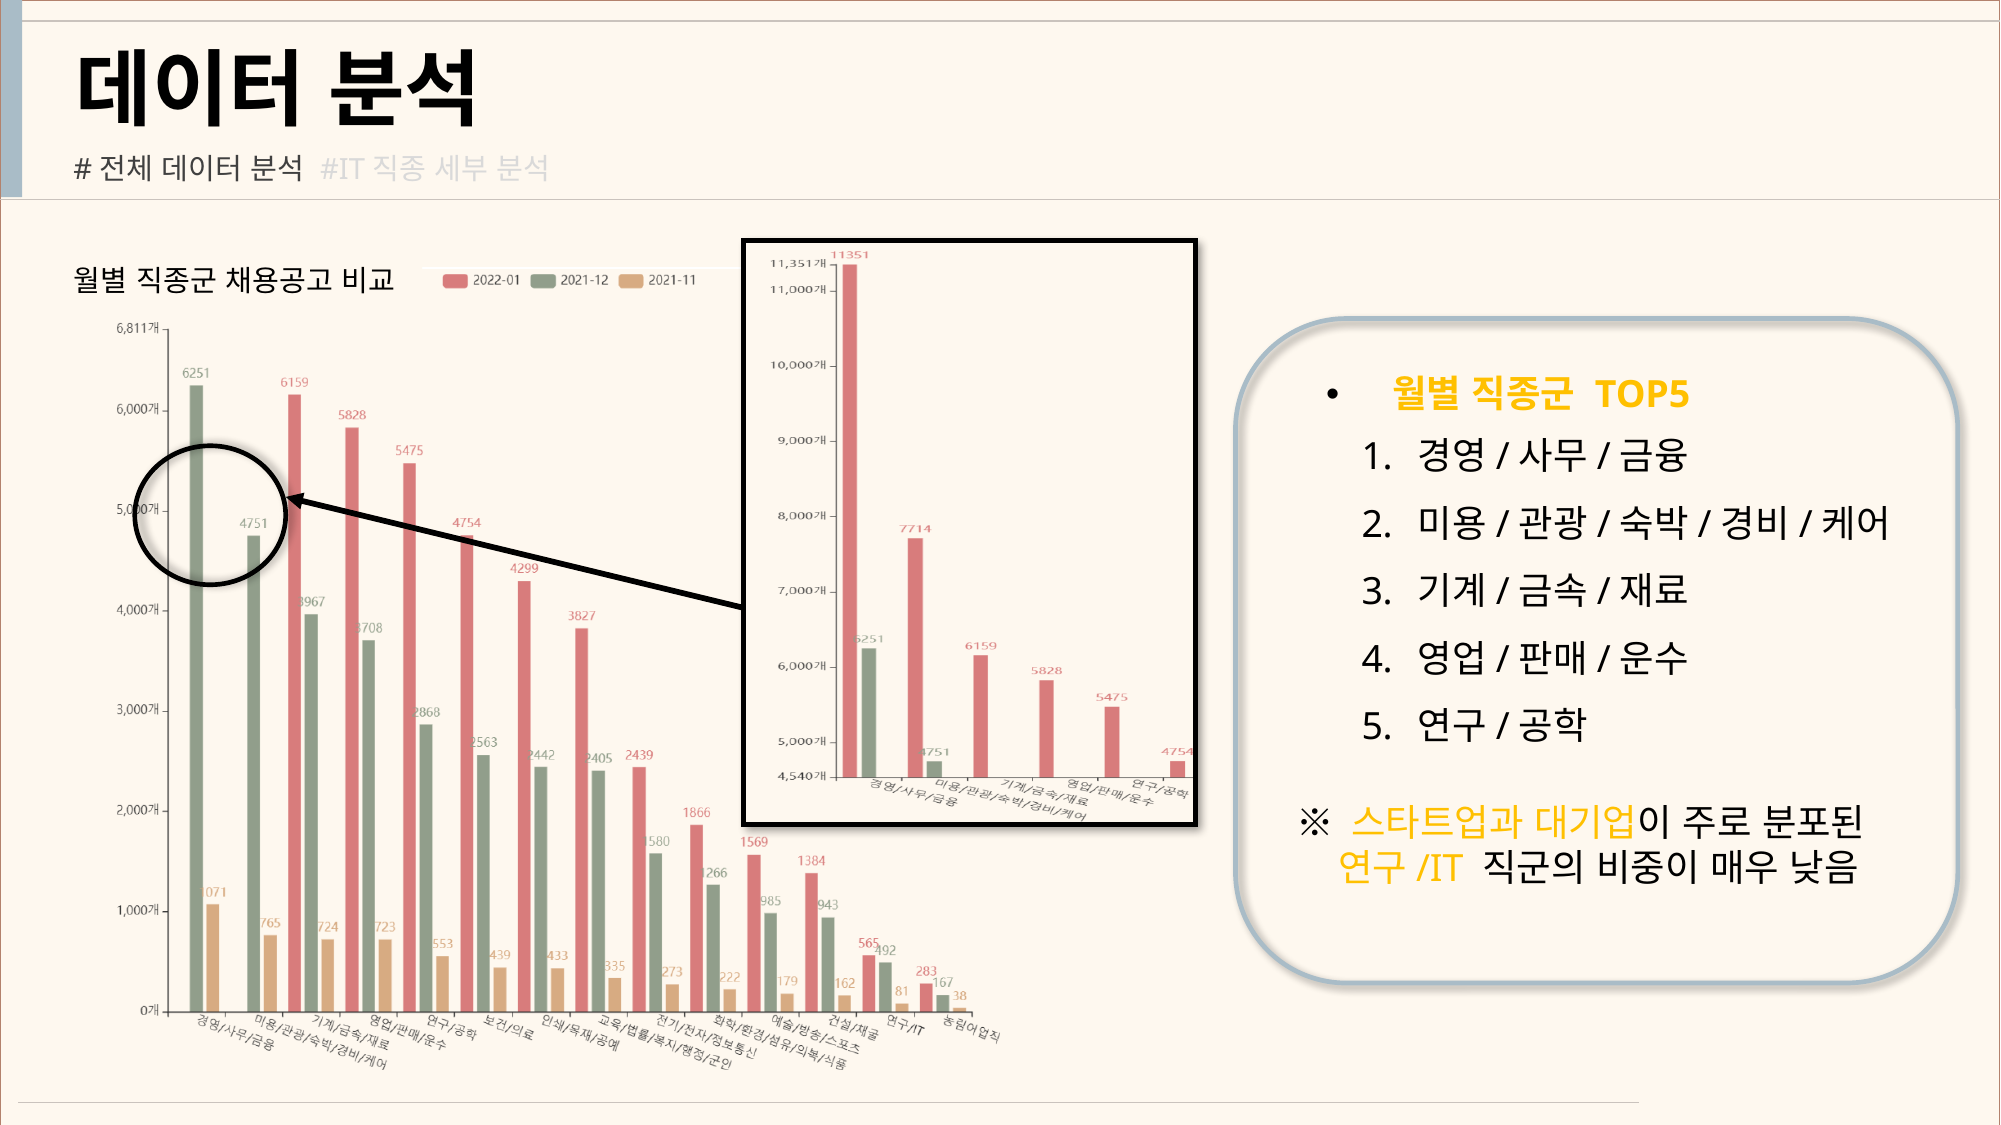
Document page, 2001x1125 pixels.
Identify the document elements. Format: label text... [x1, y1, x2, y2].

text_box [0, 200, 2000, 1125]
text_box 경영/사무/금융 미용/관광/숙박/경비/케어 기계/금속/재료 영업/판매/운수 연구/공학 [1346, 402, 2000, 755]
text_box ※ 스타트업과 대기업이 주로 분포된 연구/IT 직군의 비중이 매우 낮음 [1281, 791, 1912, 897]
text_box [0, 0, 23, 198]
text_box #전체 데이터 분석 #IT직종 세부 분석 [58, 143, 574, 193]
text_box [23, 22, 2000, 198]
text_box [1234, 317, 1959, 985]
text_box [285, 496, 743, 608]
text_box [23, 0, 2000, 20]
text_box 월별 직종군 TOP5 [1311, 363, 1942, 423]
picture [73, 242, 1194, 1071]
text_box 데이터 분석 [60, 28, 497, 143]
text_box 월별 직종군 채용공고 비교 [46, 246, 423, 314]
